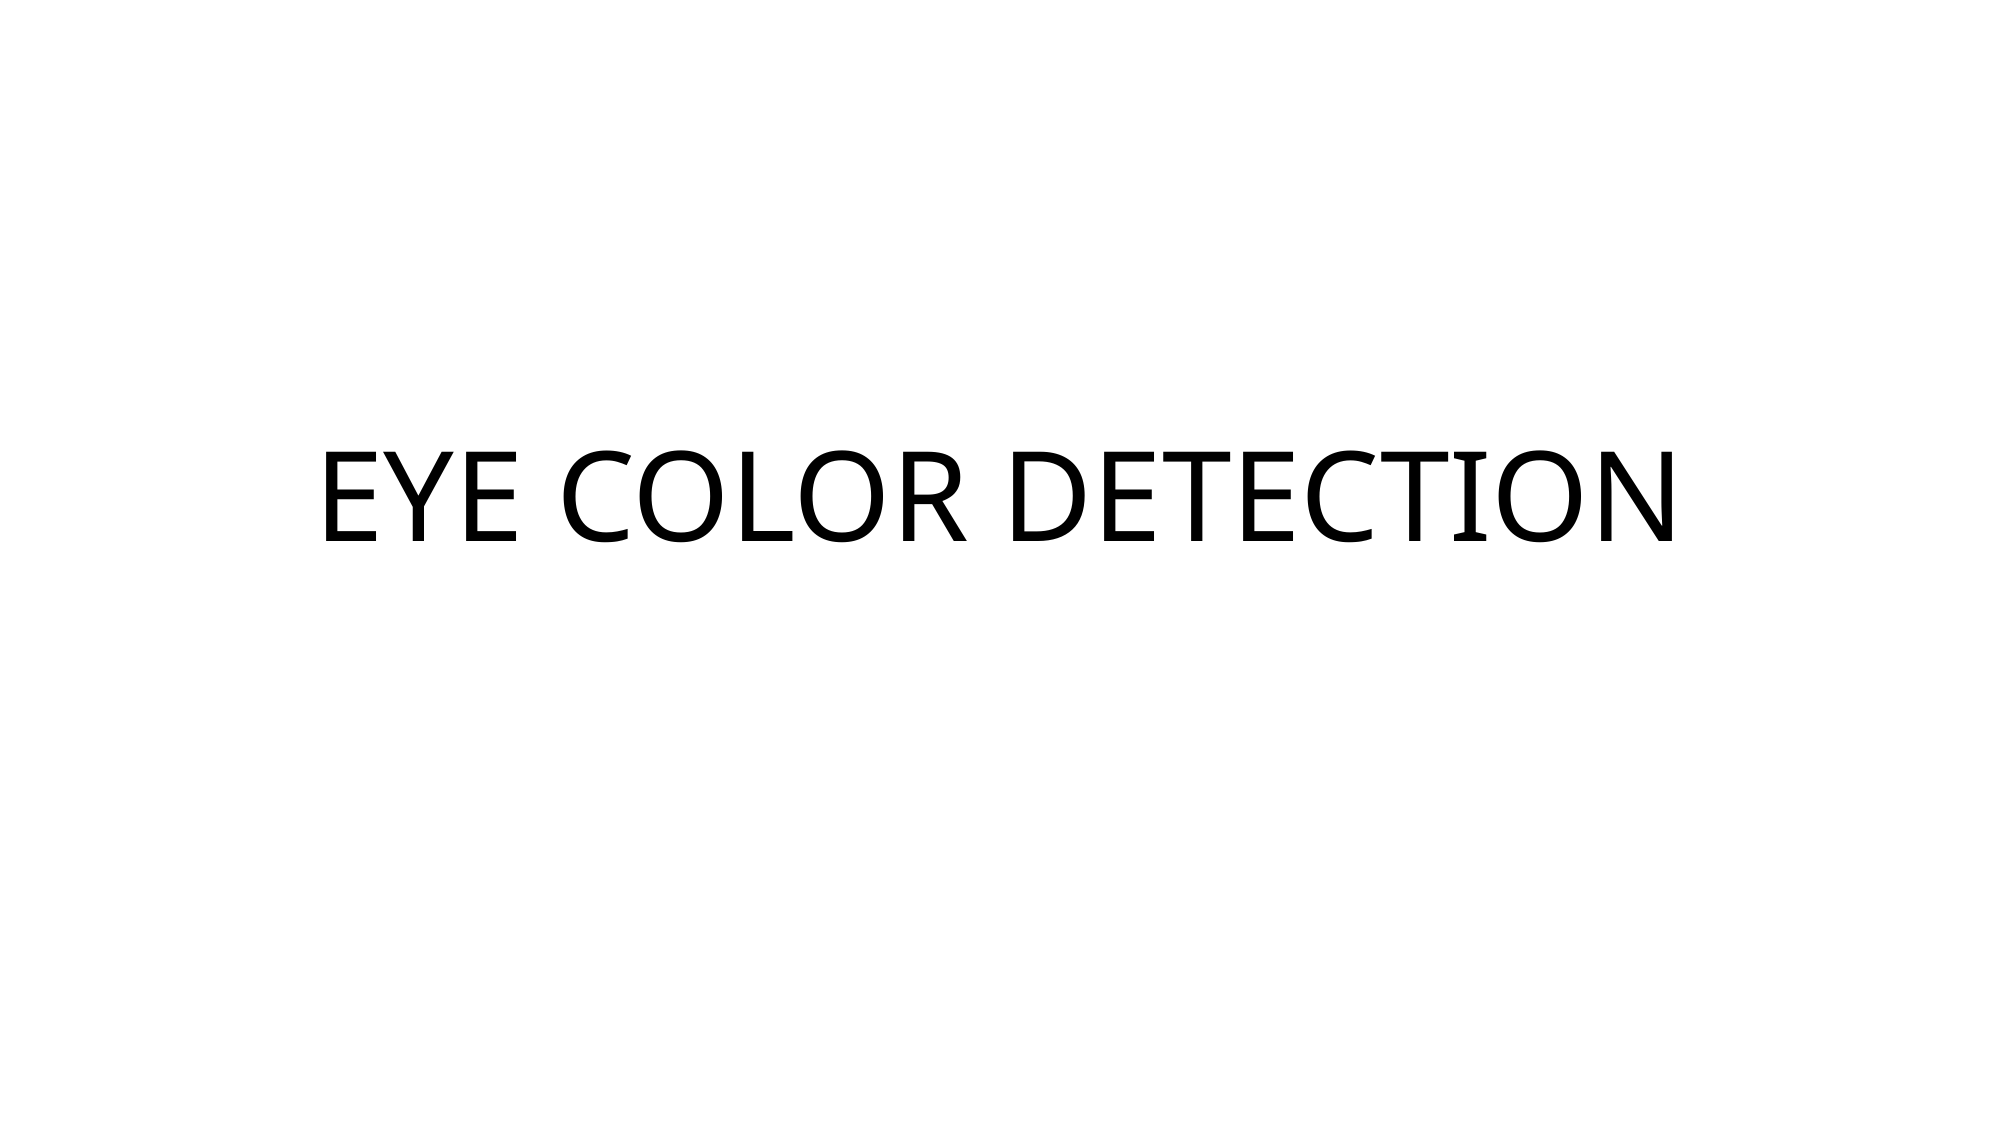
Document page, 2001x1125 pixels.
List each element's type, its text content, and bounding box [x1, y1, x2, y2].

title EYE COLOR DETECTION [249, 184, 1750, 576]
